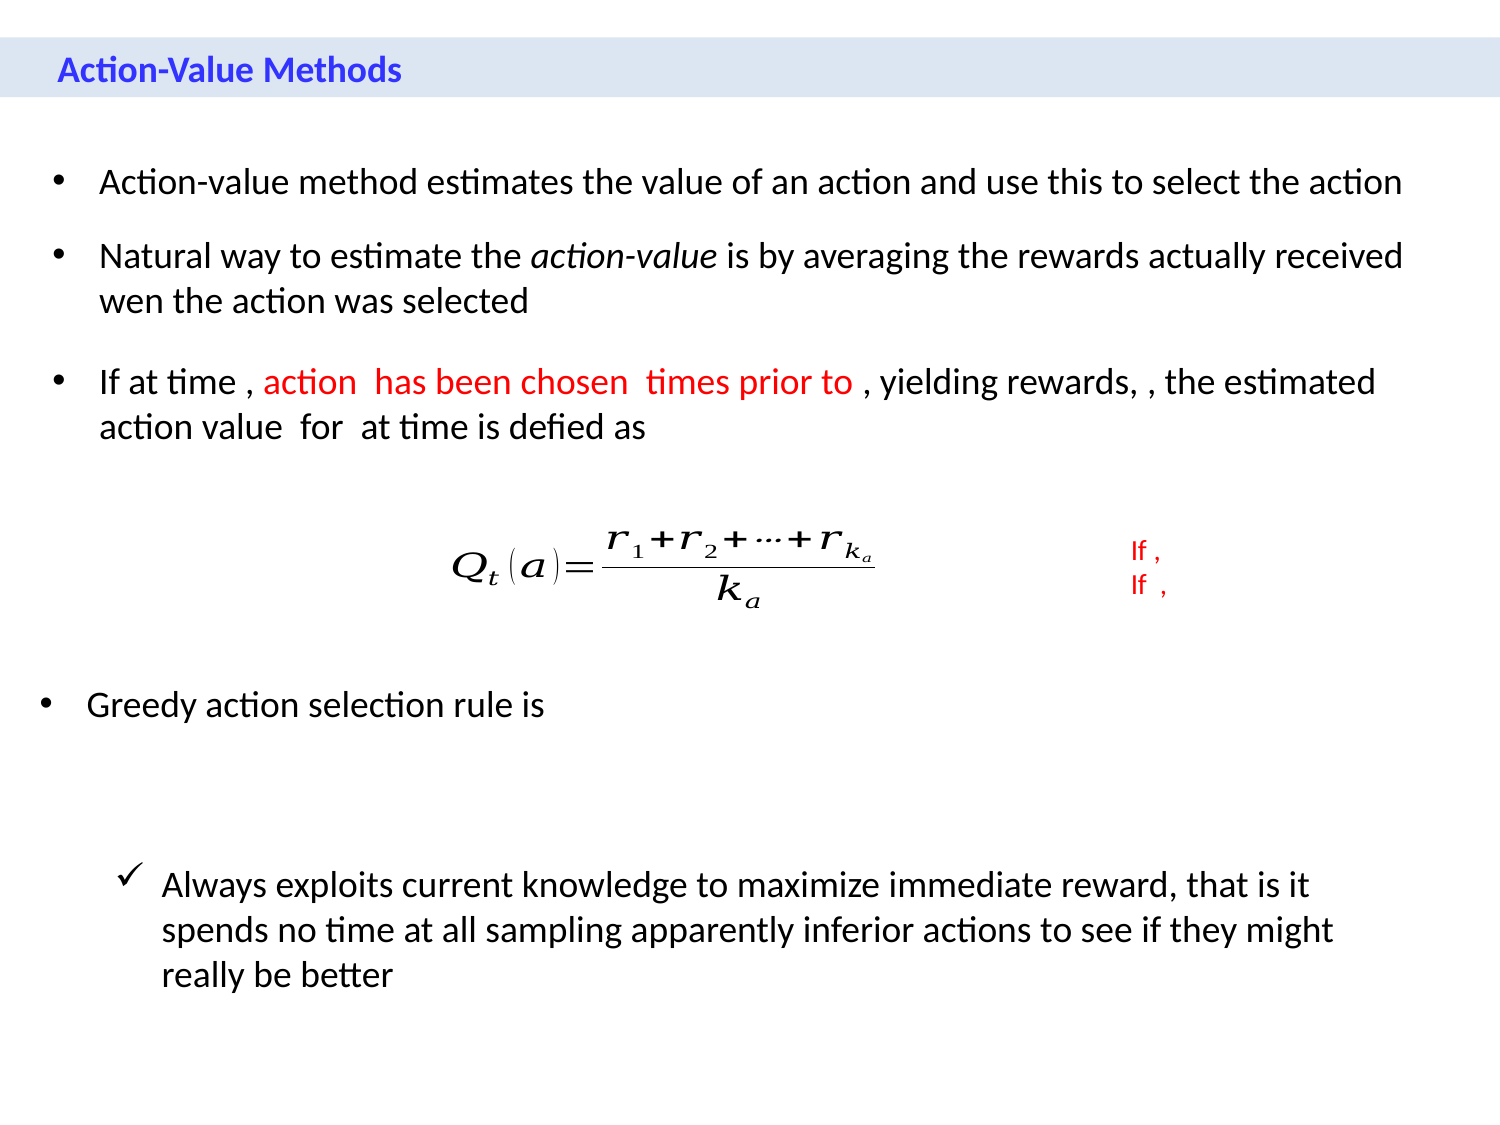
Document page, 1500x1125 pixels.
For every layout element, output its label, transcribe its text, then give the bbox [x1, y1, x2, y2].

text_box Action-Value Methods [0, 37, 1500, 98]
text_box Natural way to estimate the action-value is by averaging the rewards actually received wen the action was selected [37, 223, 1438, 329]
text_box Action-value method estimates the value of an action and use this to select the action [37, 149, 1438, 210]
